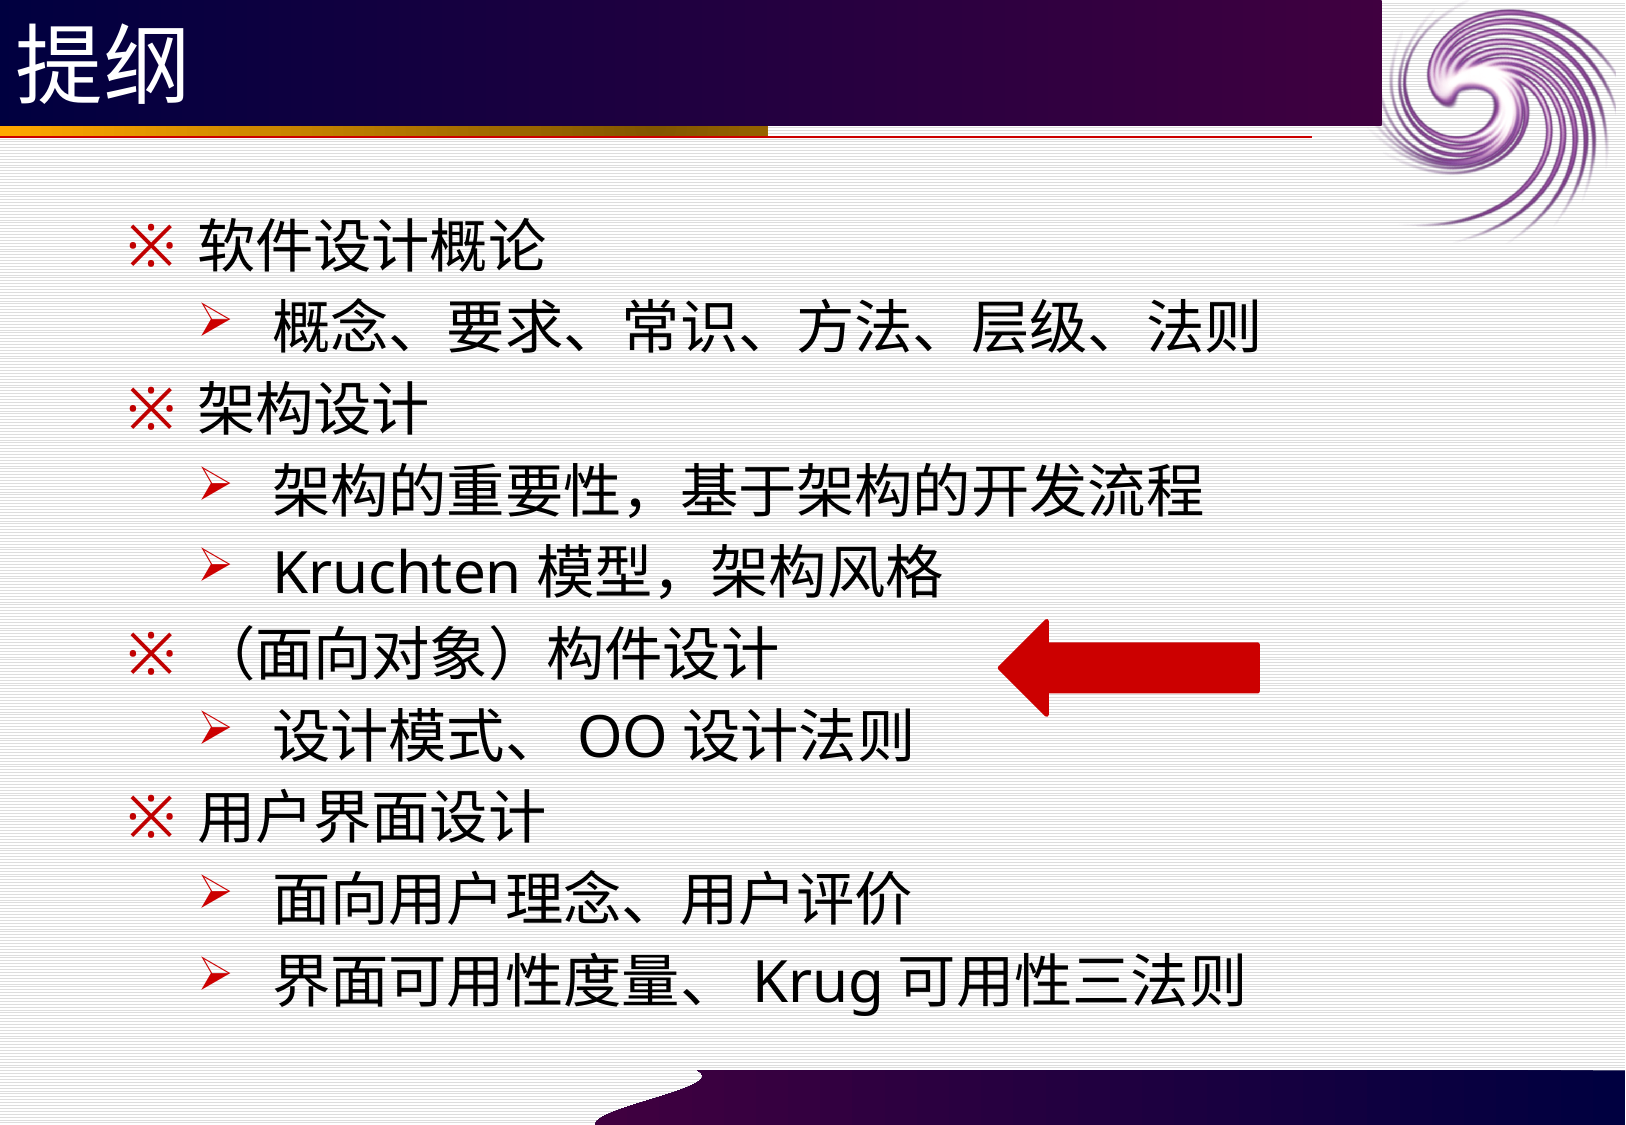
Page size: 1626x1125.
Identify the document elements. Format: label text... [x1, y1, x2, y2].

picture [1362, 0, 1616, 244]
title 提纲 [0, 0, 1382, 126]
text_box [997, 619, 1260, 717]
list 软件设计概论 概念、要求、常识、方法、层级、法则 架构设计 架构的重要性，基于架构的开发流程 Kruchten模型，架构风格 （面向对象）构件设计 设计模式、OO设计法则 用户界面设计 面向用户理念、用户评价 界面可用性度量、Krug可用性三法则 [100, 163, 1523, 1059]
